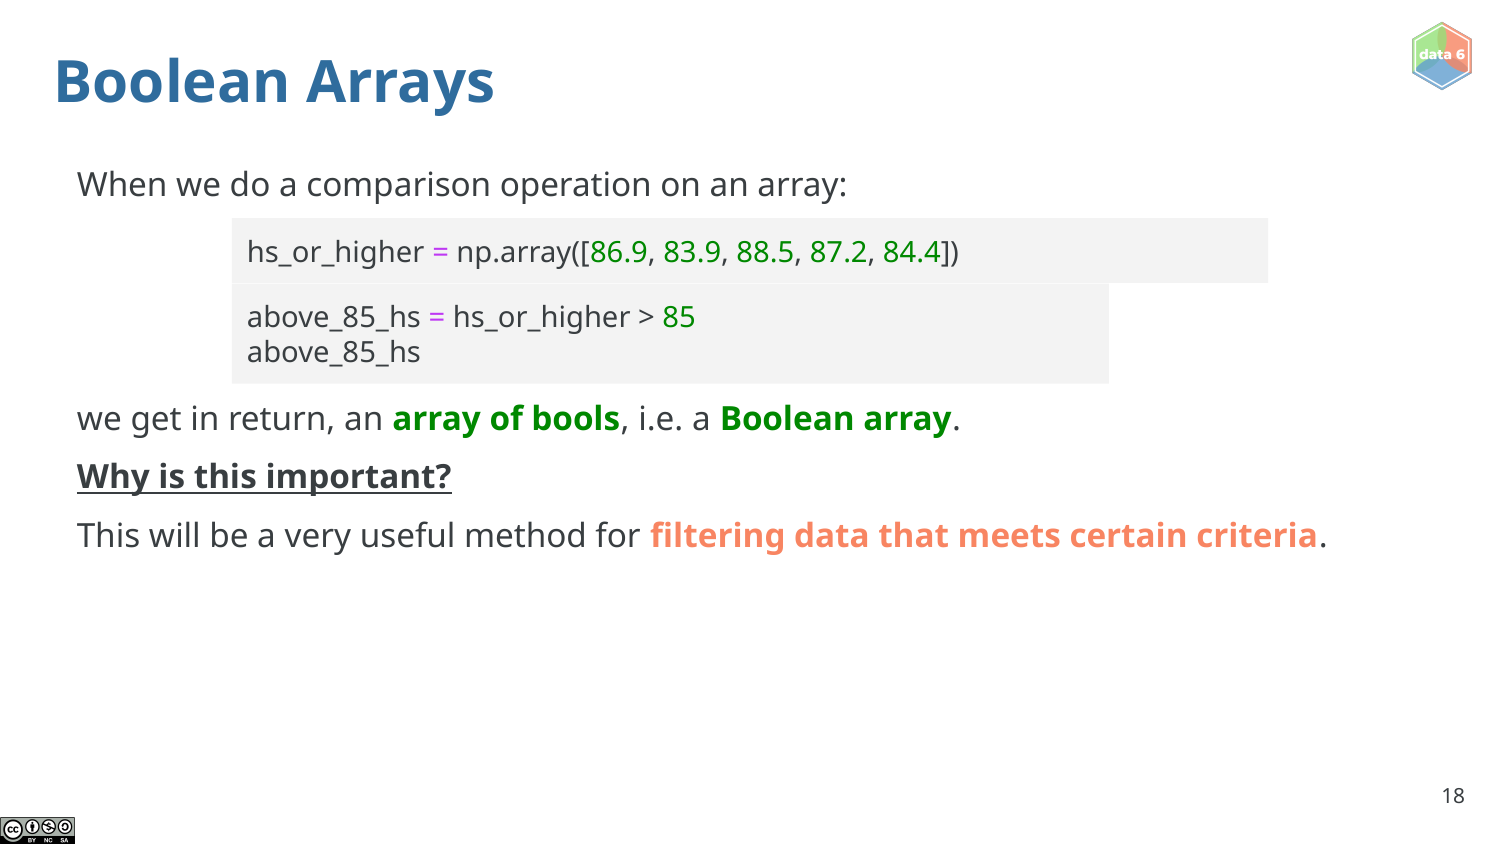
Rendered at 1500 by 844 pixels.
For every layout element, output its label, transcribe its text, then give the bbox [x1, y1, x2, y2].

text_box hs_or_higher = np.array([86.9, 83.9, 88.5, 87.2, 84.4]) [231, 218, 1269, 283]
text_box above_85_hs = hs_or_higher > 85 above_85_hs [231, 283, 1109, 384]
picture [1404, 18, 1480, 94]
title Boolean Arrays [38, 29, 1255, 94]
list When we do a comparison operation on an array: we get in return, an array of bools, i.e. a Boolean array. Why is this important? This will be a very useful method for filtering data that meets certain criteria. [61, 142, 1439, 703]
picture [0, 817, 75, 844]
slide_number ‹#› [1389, 764, 1480, 830]
